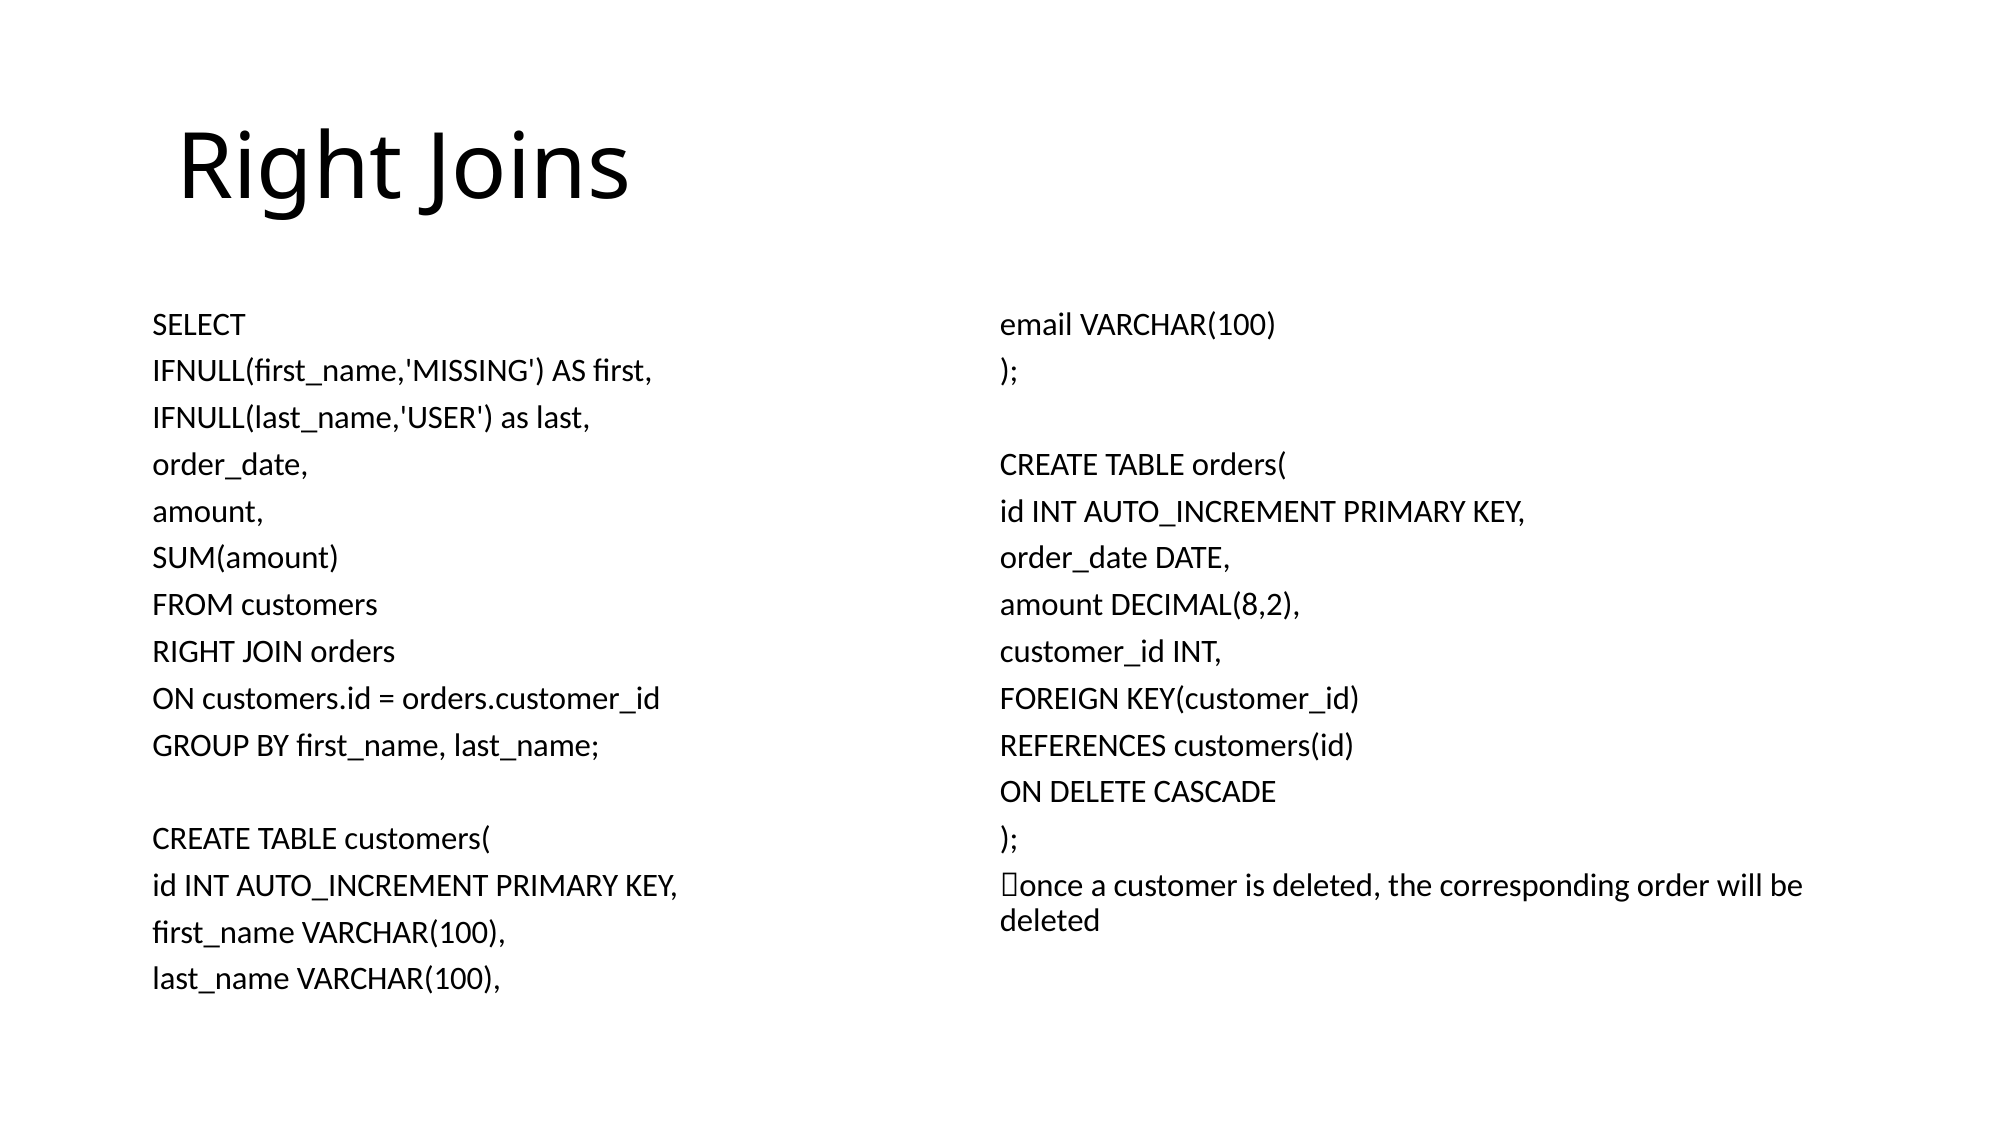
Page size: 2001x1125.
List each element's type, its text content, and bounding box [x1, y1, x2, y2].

title Right Joins [137, 59, 1863, 278]
list SELECT IFNULL(first_name,'MISSING') AS first, IFNULL(last_name,'USER') as last, order_date, amount, SUM(amount) FROM customers RIGHT JOIN orders ON customers.id = orders.customer_id GROUP BY first_name, last_name; CREATE TABLE customers( id INT AUTO_INCREMENT PRIMARY KEY, first_name VARCHAR(100), last_name VARCHAR(100), email VARCHAR(100) ); CREATE TABLE orders( id INT AUTO_INCREMENT PRIMARY KEY, order_date DATE, amount DECIMAL(8,2), customer_id INT, FOREIGN KEY(customer_id) REFERENCES customers(id) ON DELETE CASCADE ); once a customer is deleted, the corresponding order will be deleted [137, 299, 1863, 1014]
